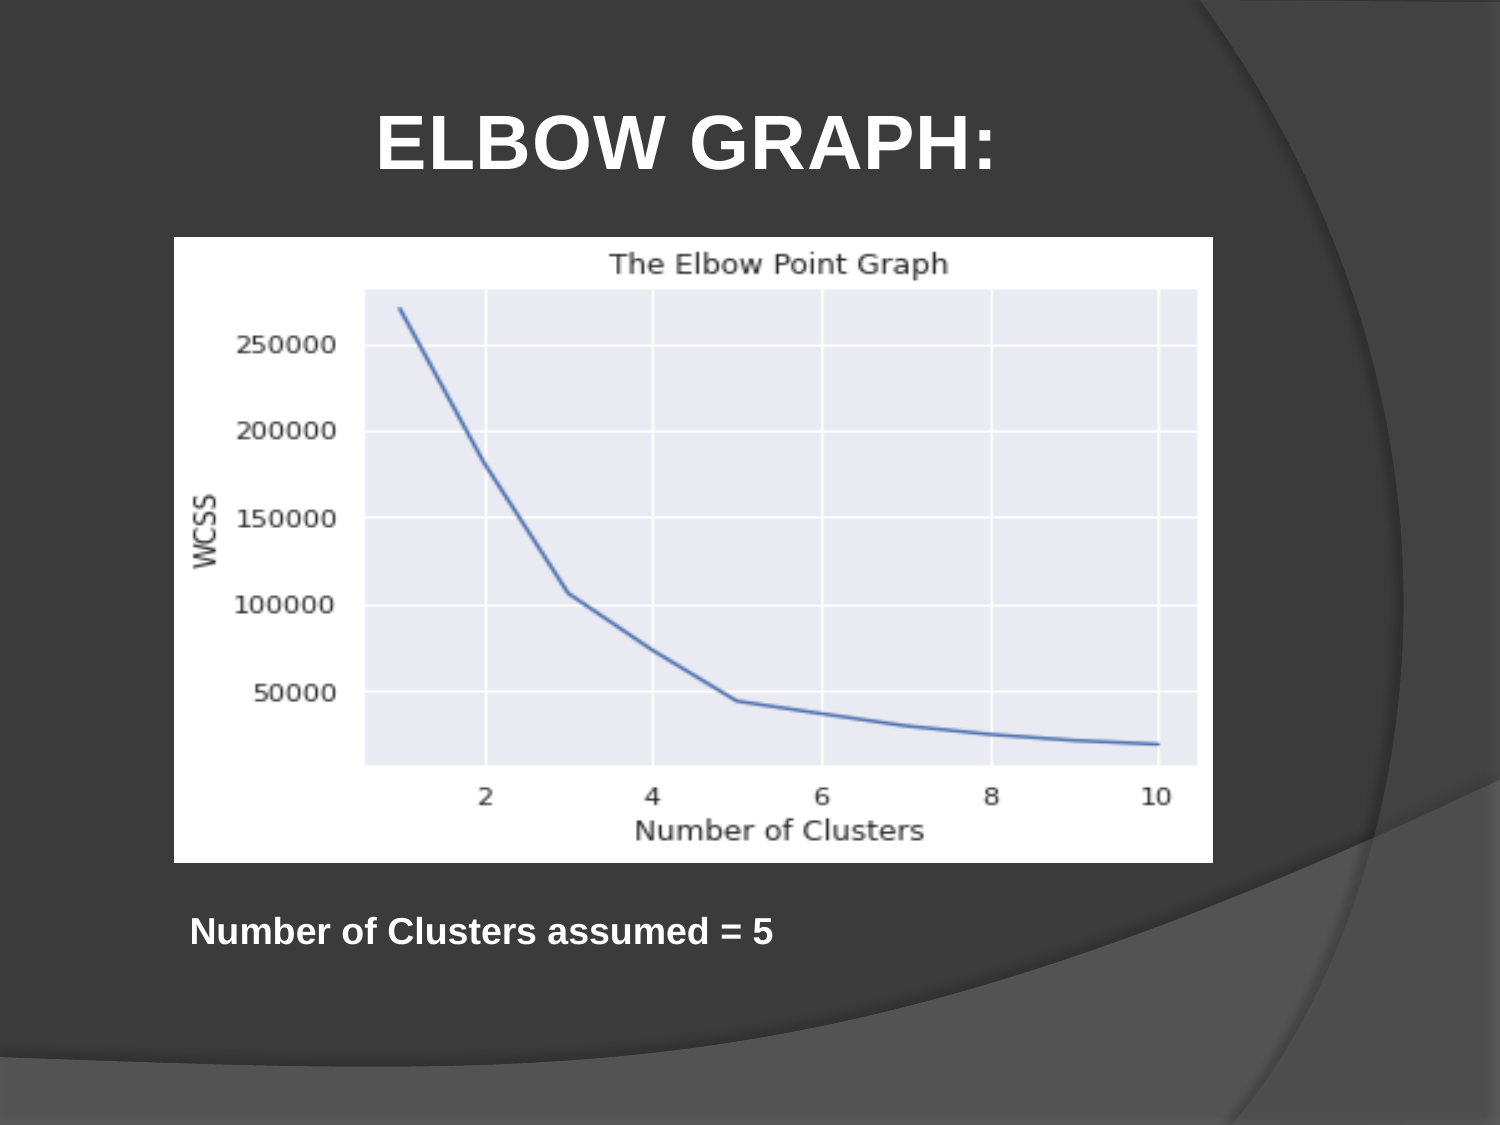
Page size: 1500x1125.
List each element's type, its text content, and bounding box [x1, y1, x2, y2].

text_box Number of Clusters assumed = 5 [174, 899, 1225, 960]
title ELBOW GRAPH: [75, 45, 1300, 233]
picture [174, 237, 1213, 863]
